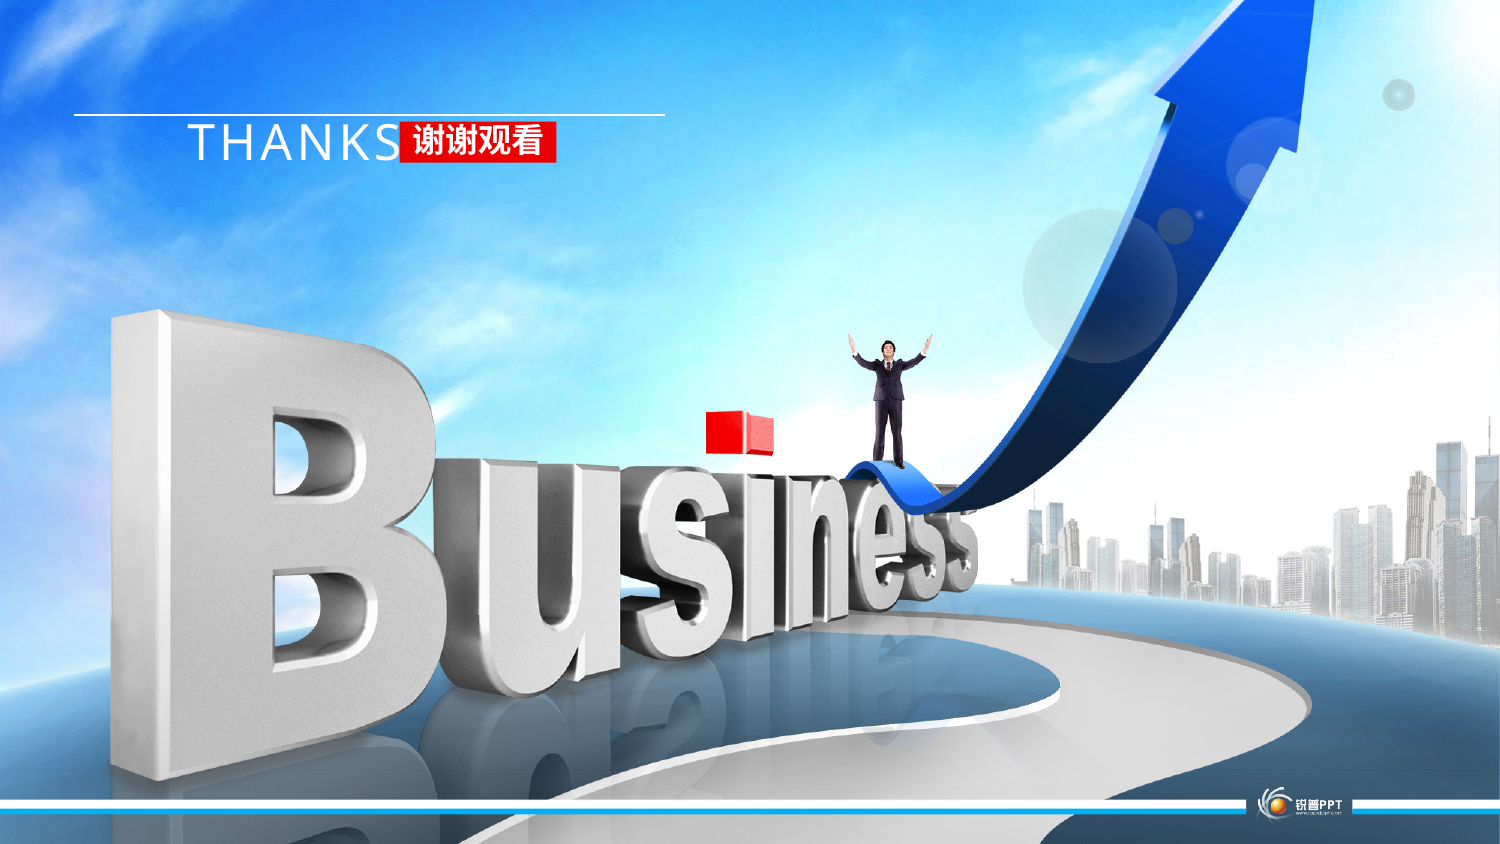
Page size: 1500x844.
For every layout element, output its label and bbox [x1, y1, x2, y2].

picture [0, 0, 1500, 844]
text_box [170, 102, 562, 179]
